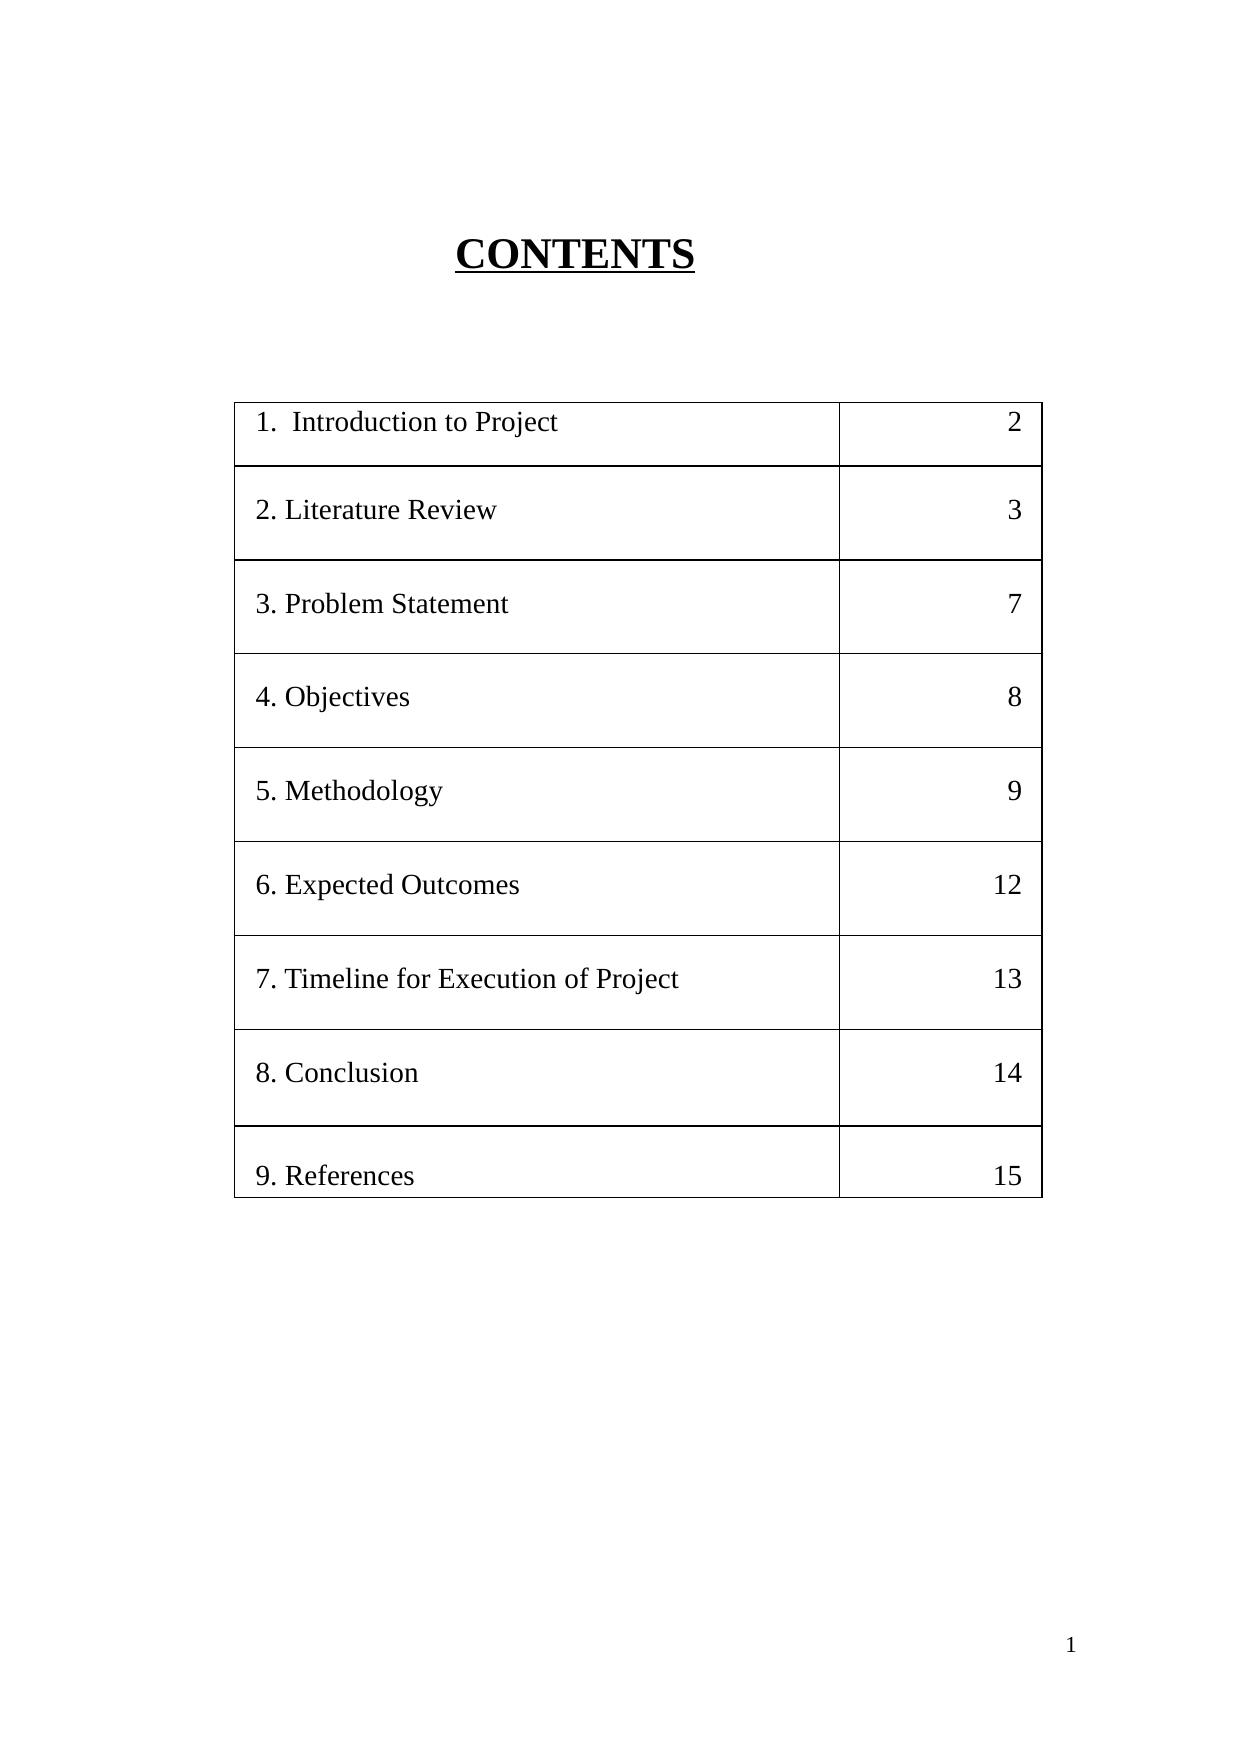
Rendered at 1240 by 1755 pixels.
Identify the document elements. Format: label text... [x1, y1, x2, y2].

table_cell 8. Conclusion [235, 1030, 839, 1125]
table_cell 13 [840, 936, 1041, 1029]
table_cell 8 [840, 654, 1041, 747]
table_cell 12 [840, 842, 1041, 935]
table_cell 15 [840, 1127, 1041, 1197]
table_cell 2. Literature Review [235, 467, 839, 559]
table_cell 4. Objectives [235, 654, 839, 747]
table_cell 7 [840, 561, 1041, 653]
text_box CONTENTS [308, 222, 840, 278]
table_cell 14 [840, 1030, 1041, 1125]
table_cell 9. References [235, 1127, 839, 1197]
table_cell 7. Timeline for Execution of Project [235, 936, 839, 1029]
table_cell 3 [840, 467, 1041, 559]
table_cell 5. Methodology [235, 748, 839, 841]
table_header 1. Introduction to Project [235, 403, 839, 465]
table_cell 9 [840, 748, 1041, 841]
table_header 2 [840, 403, 1041, 465]
table_cell 3. Problem Statement [235, 561, 839, 653]
text_box 1 [1063, 1624, 1079, 1658]
table_cell 6. Expected Outcomes [235, 842, 839, 935]
